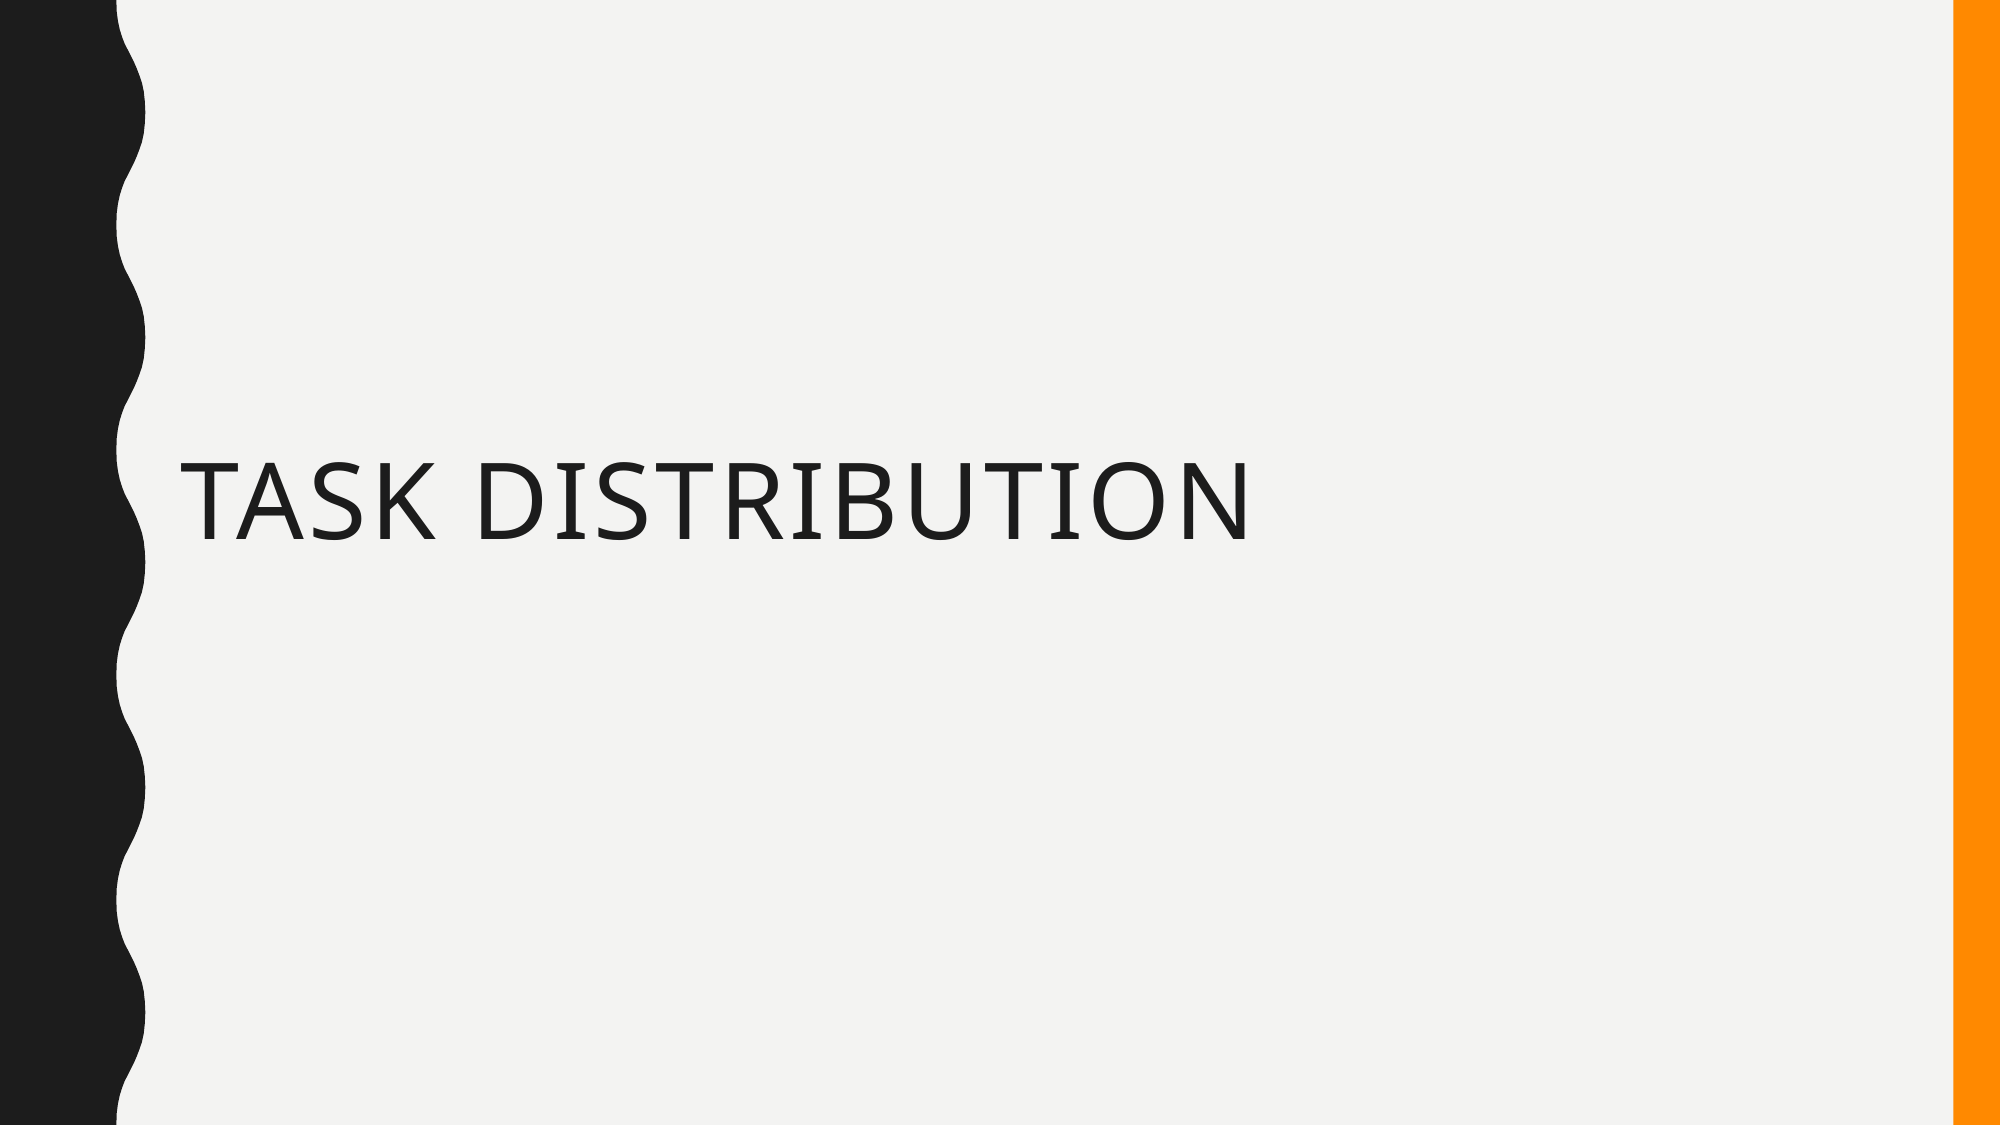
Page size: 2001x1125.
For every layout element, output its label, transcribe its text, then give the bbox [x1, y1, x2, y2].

text_box Task distribution [165, 440, 1835, 685]
